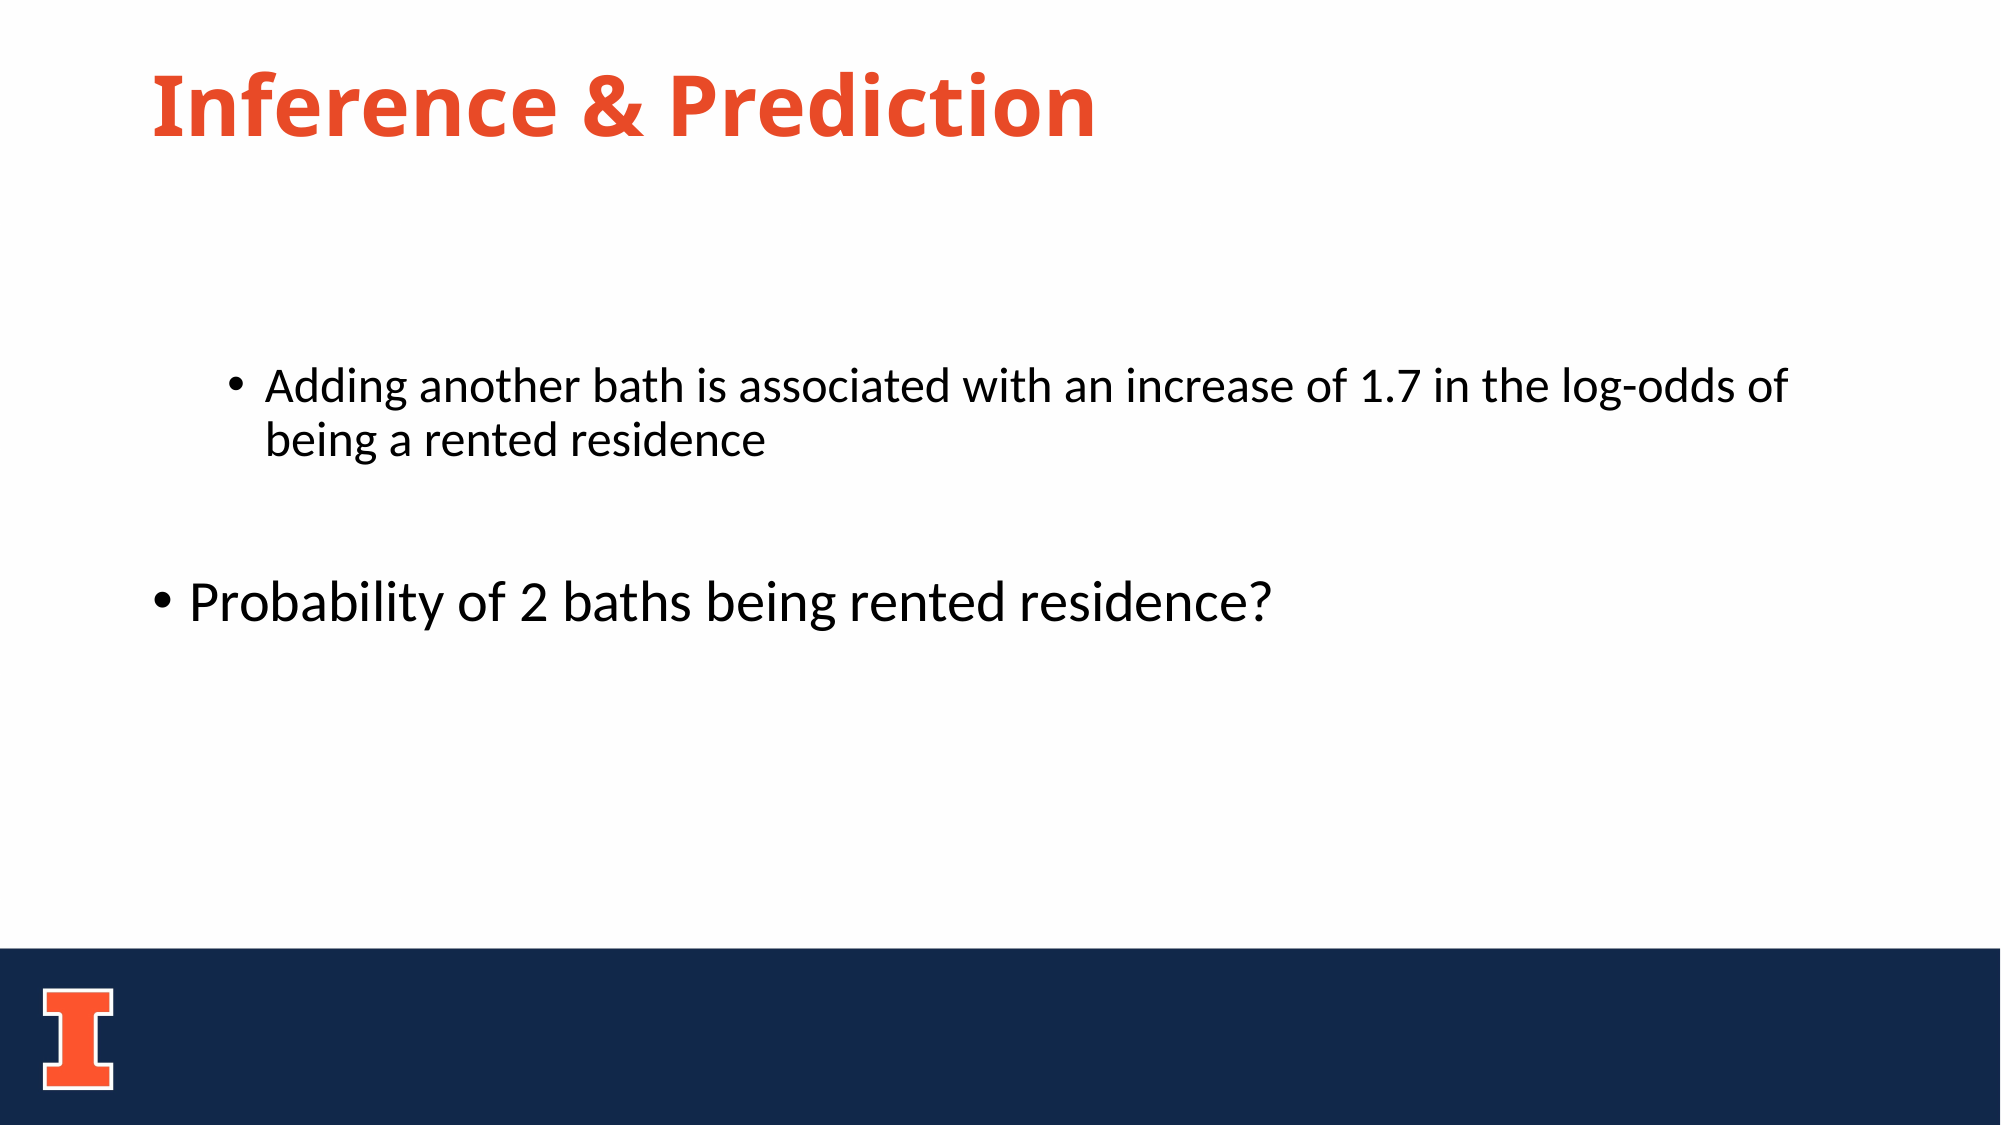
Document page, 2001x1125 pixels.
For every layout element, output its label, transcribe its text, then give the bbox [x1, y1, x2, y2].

picture [0, 0, 2001, 1125]
title Inference & Prediction [137, 56, 1863, 163]
